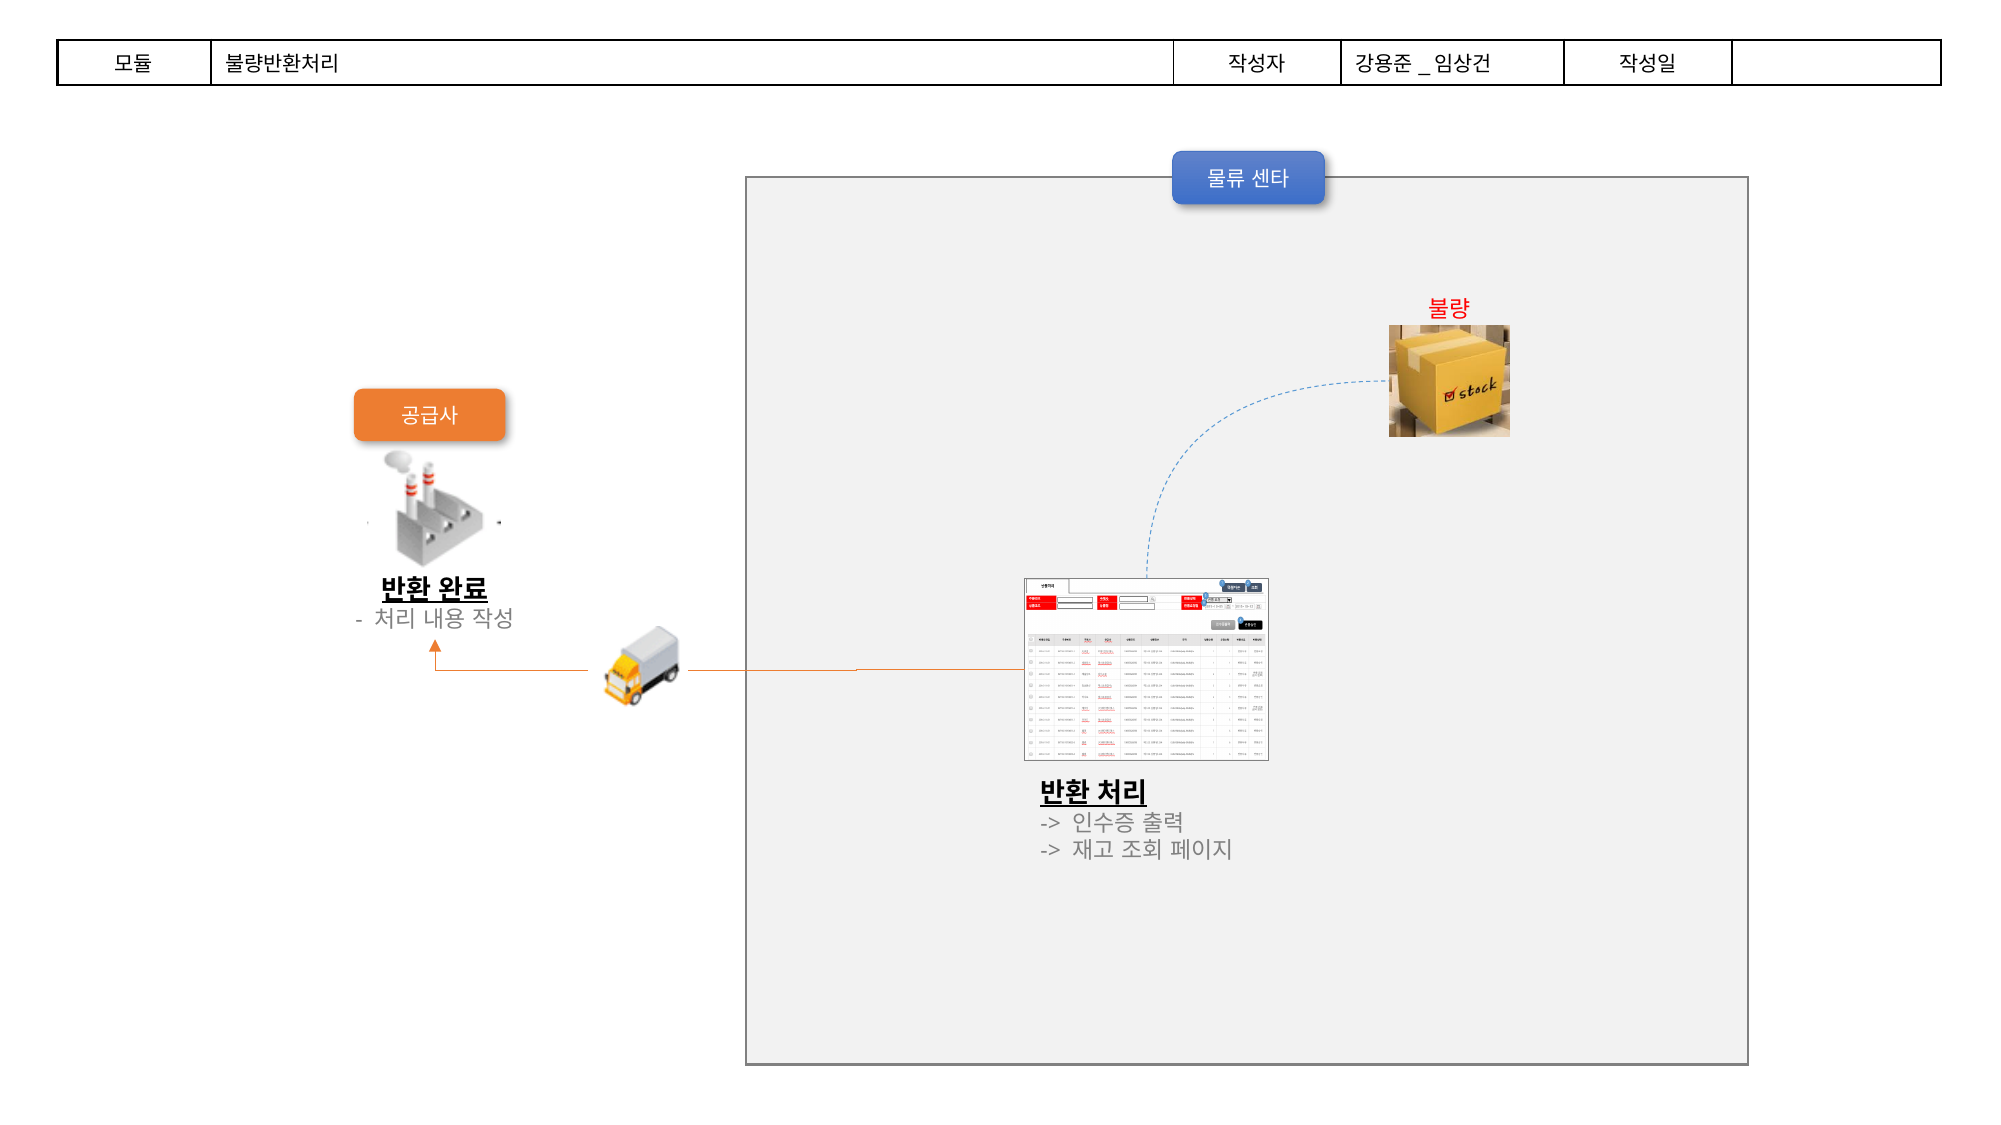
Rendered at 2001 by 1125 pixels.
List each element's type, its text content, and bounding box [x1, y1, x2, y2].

table_header [1733, 41, 1940, 84]
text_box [435, 640, 589, 671]
text_box 반환 완료 - 처리 내용 작성 [332, 564, 538, 640]
table_header 모듈 [59, 41, 210, 84]
table_header 작성자 [1174, 41, 1340, 84]
text_box [745, 176, 1749, 1066]
text_box 불량 [1388, 287, 1510, 330]
text_box 물류 센타 [1172, 150, 1325, 205]
picture [588, 626, 689, 716]
table_header 강용준_임상건 [1342, 41, 1563, 84]
text_box 공급사 [353, 388, 506, 442]
table_header 작성일 [1565, 41, 1731, 84]
picture [1389, 325, 1510, 437]
picture [1024, 578, 1269, 761]
text_box 반환 처리 -> 인수증 출력 -> 재고 조회 페이지 [1025, 768, 1306, 871]
table_header 불량반환처리 [212, 41, 1173, 84]
picture [367, 433, 501, 573]
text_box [1169, 358, 1367, 602]
